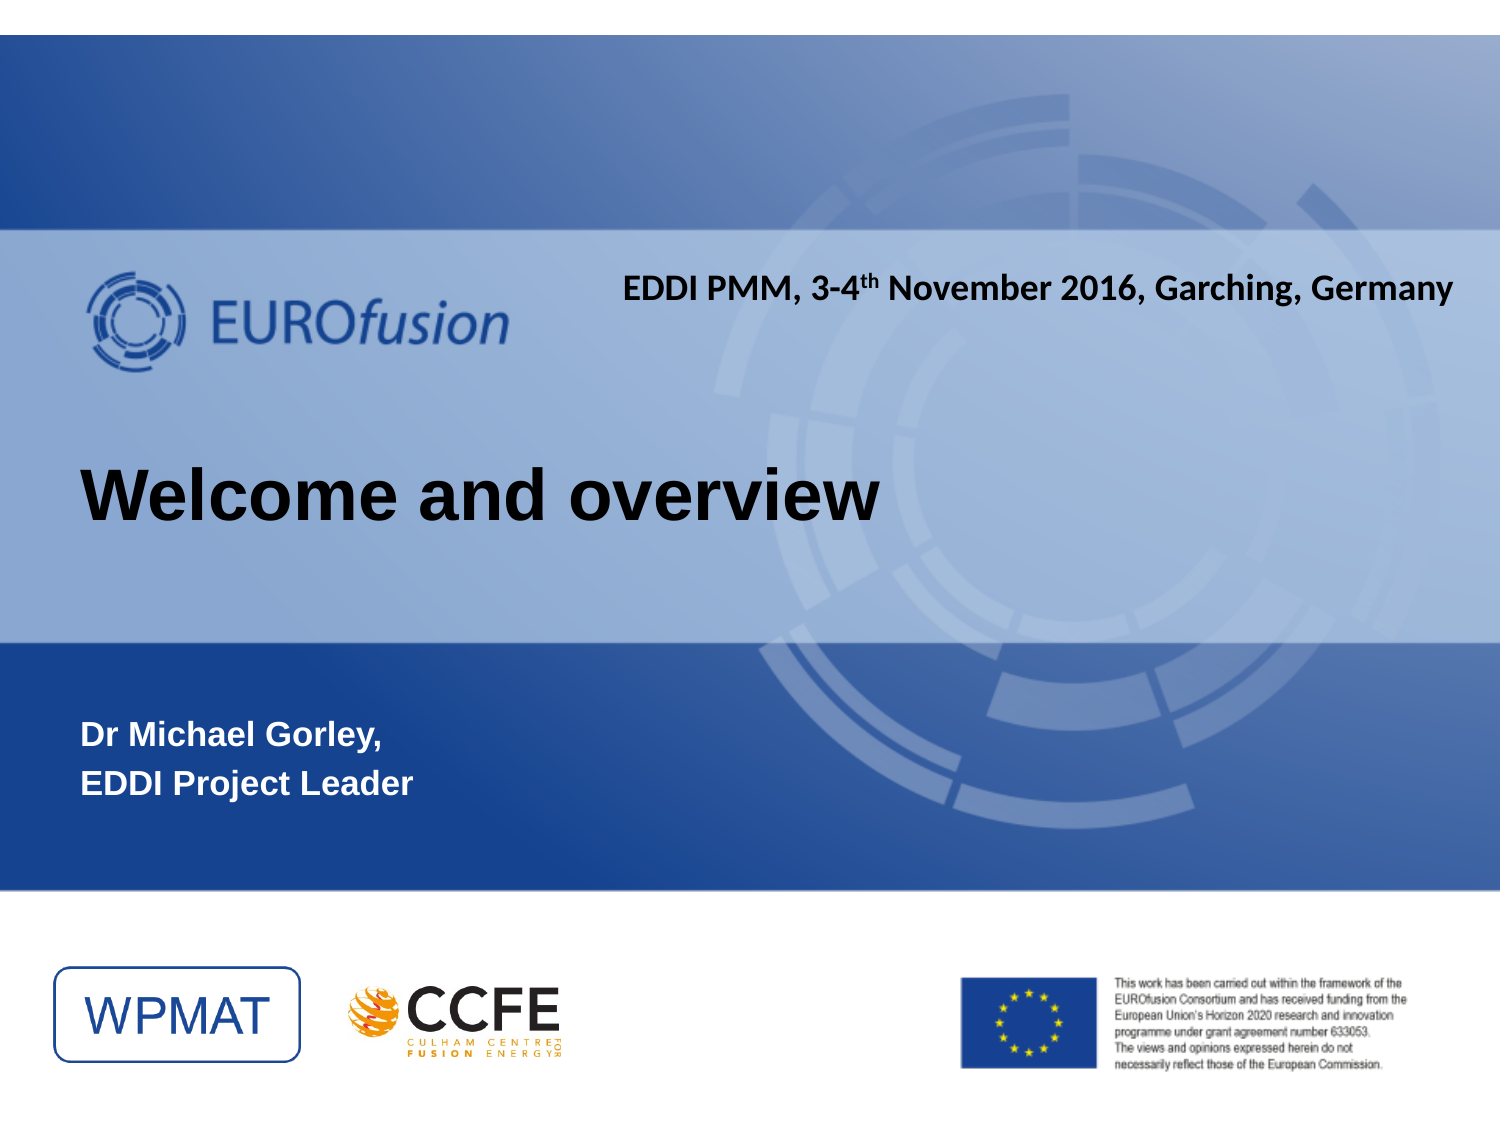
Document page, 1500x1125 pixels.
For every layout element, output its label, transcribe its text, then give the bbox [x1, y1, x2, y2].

title Welcome and overview [64, 385, 1459, 598]
subtitle Dr Michael Gorley, EDDI Project Leader [64, 704, 904, 811]
picture [0, 35, 1500, 1089]
text_box EDDI PMM, 3-4th November 2016, Garching, Germany [608, 255, 1483, 315]
